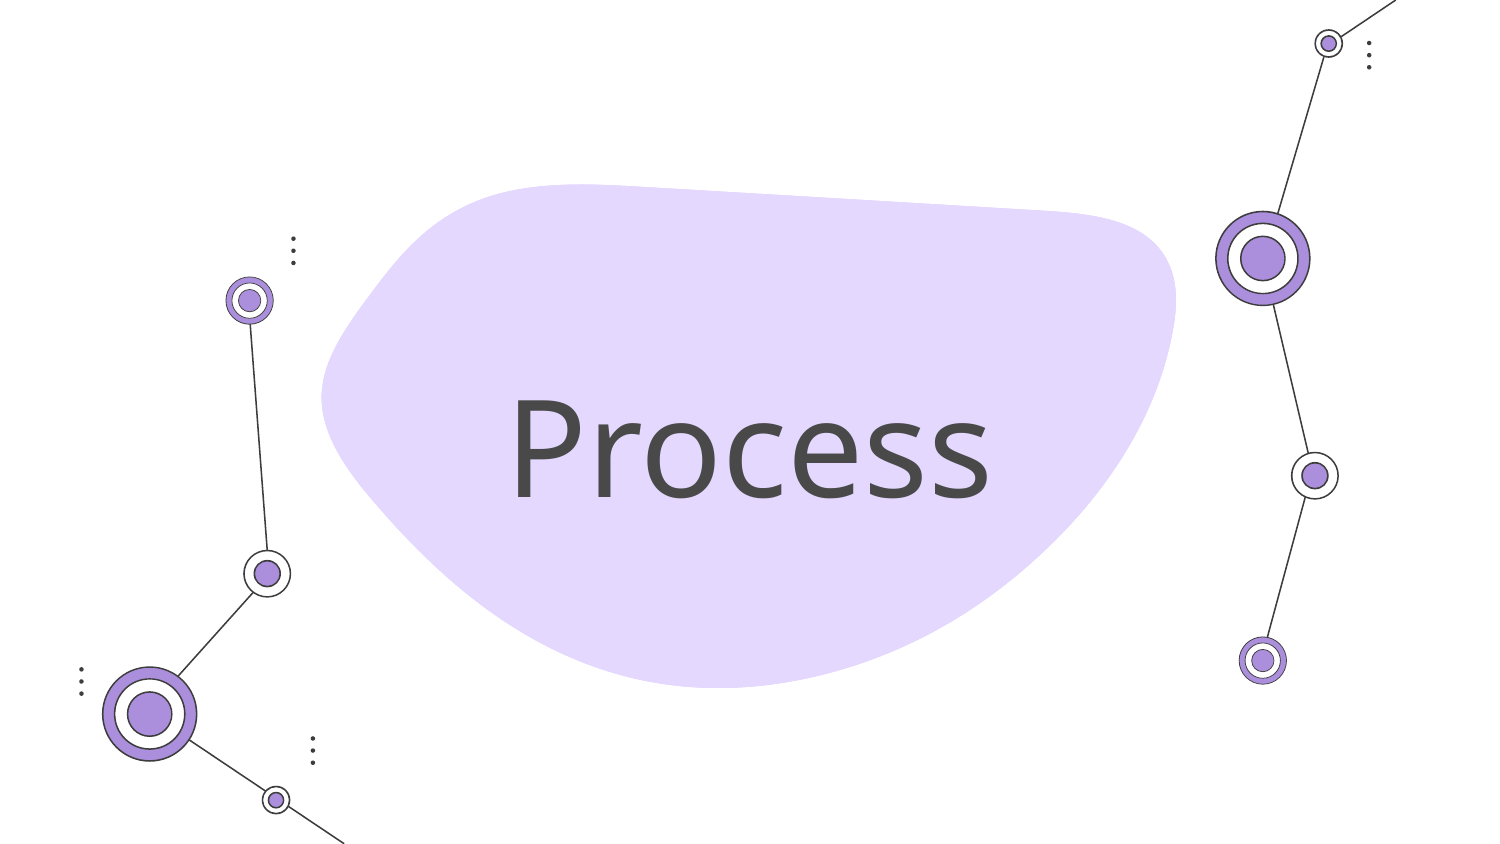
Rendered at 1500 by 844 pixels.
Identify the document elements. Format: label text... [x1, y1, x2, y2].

title Process [231, 303, 1269, 540]
